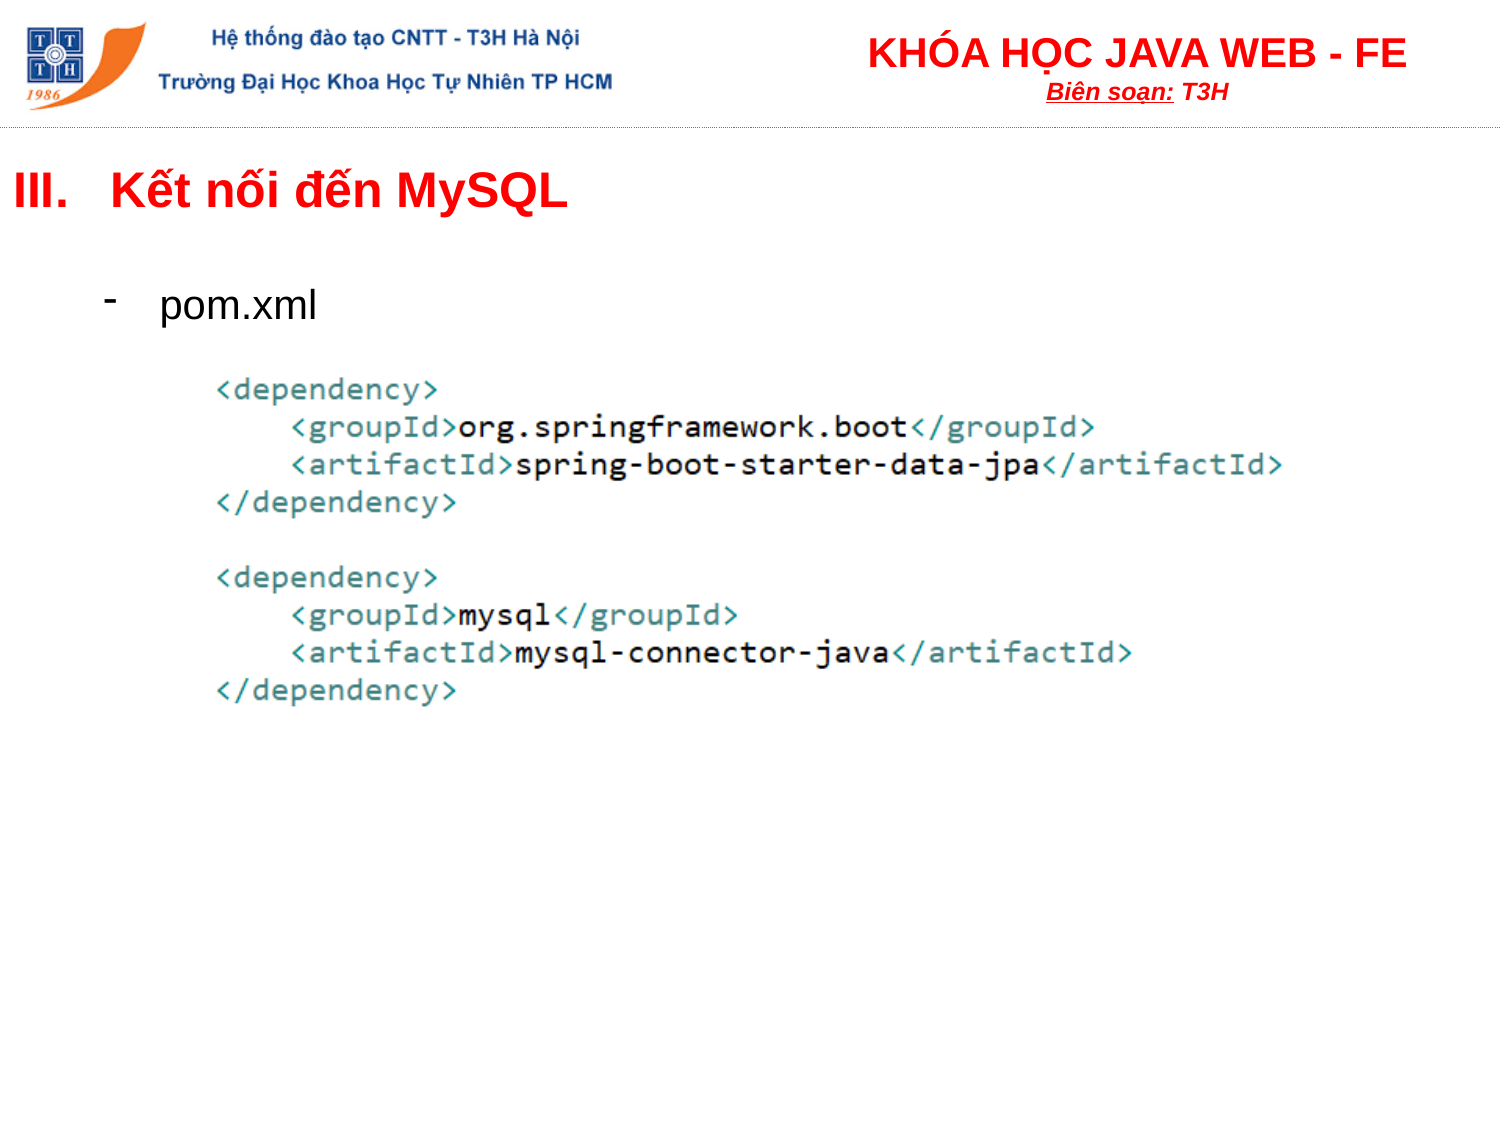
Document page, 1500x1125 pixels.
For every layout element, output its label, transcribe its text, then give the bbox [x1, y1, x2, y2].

picture [202, 362, 1297, 727]
picture [3, 1, 642, 127]
text_box KHÓA HỌC JAVA WEB - FE Biên soạn: T3H [787, 2, 1488, 127]
text_box III. Kết nối đến MySQL [0, 149, 1500, 225]
text_box pom.xml [88, 270, 333, 386]
